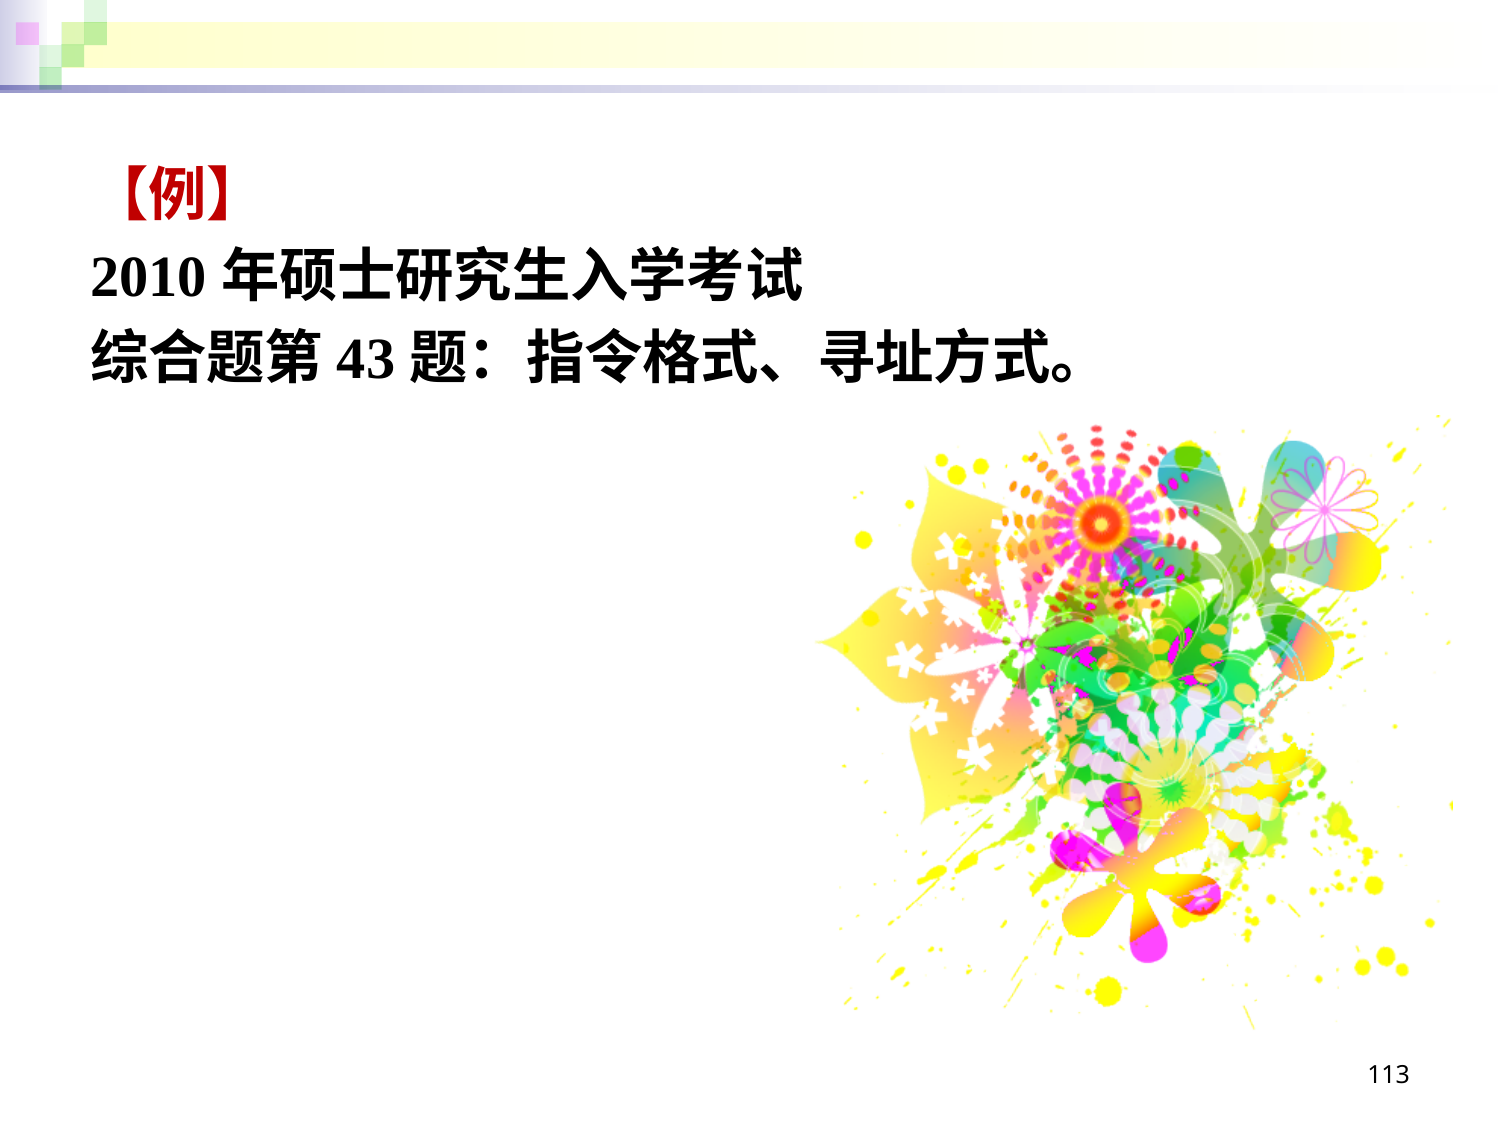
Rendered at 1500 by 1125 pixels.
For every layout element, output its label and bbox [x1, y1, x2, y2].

list [74, 148, 1235, 528]
slide_number [1074, 1059, 1426, 1101]
picture [808, 414, 1453, 1059]
